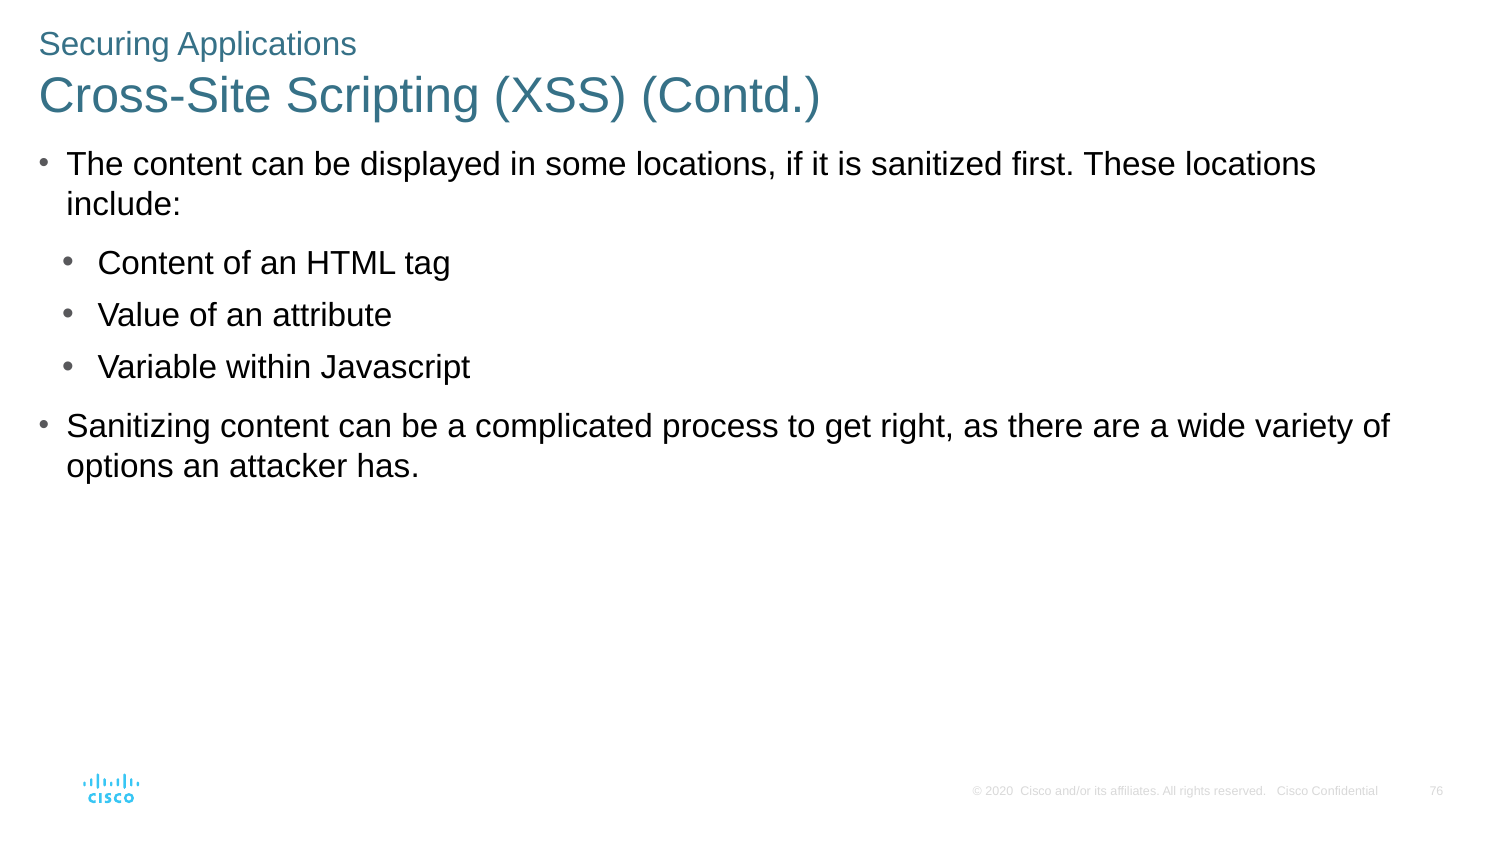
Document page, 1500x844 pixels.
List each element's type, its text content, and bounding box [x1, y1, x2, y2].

text_box Securing Applications Cross-Site Scripting (XSS) (Contd.) [23, 10, 1500, 135]
list The content can be displayed in some locations, if it is sanitized first. These locations include: Content of an HTML tag Value of an attribute Variable within Javascript Sanitizing content can be a complicated process to get right, as there are a wide variety of options an attacker has. [23, 134, 1473, 800]
